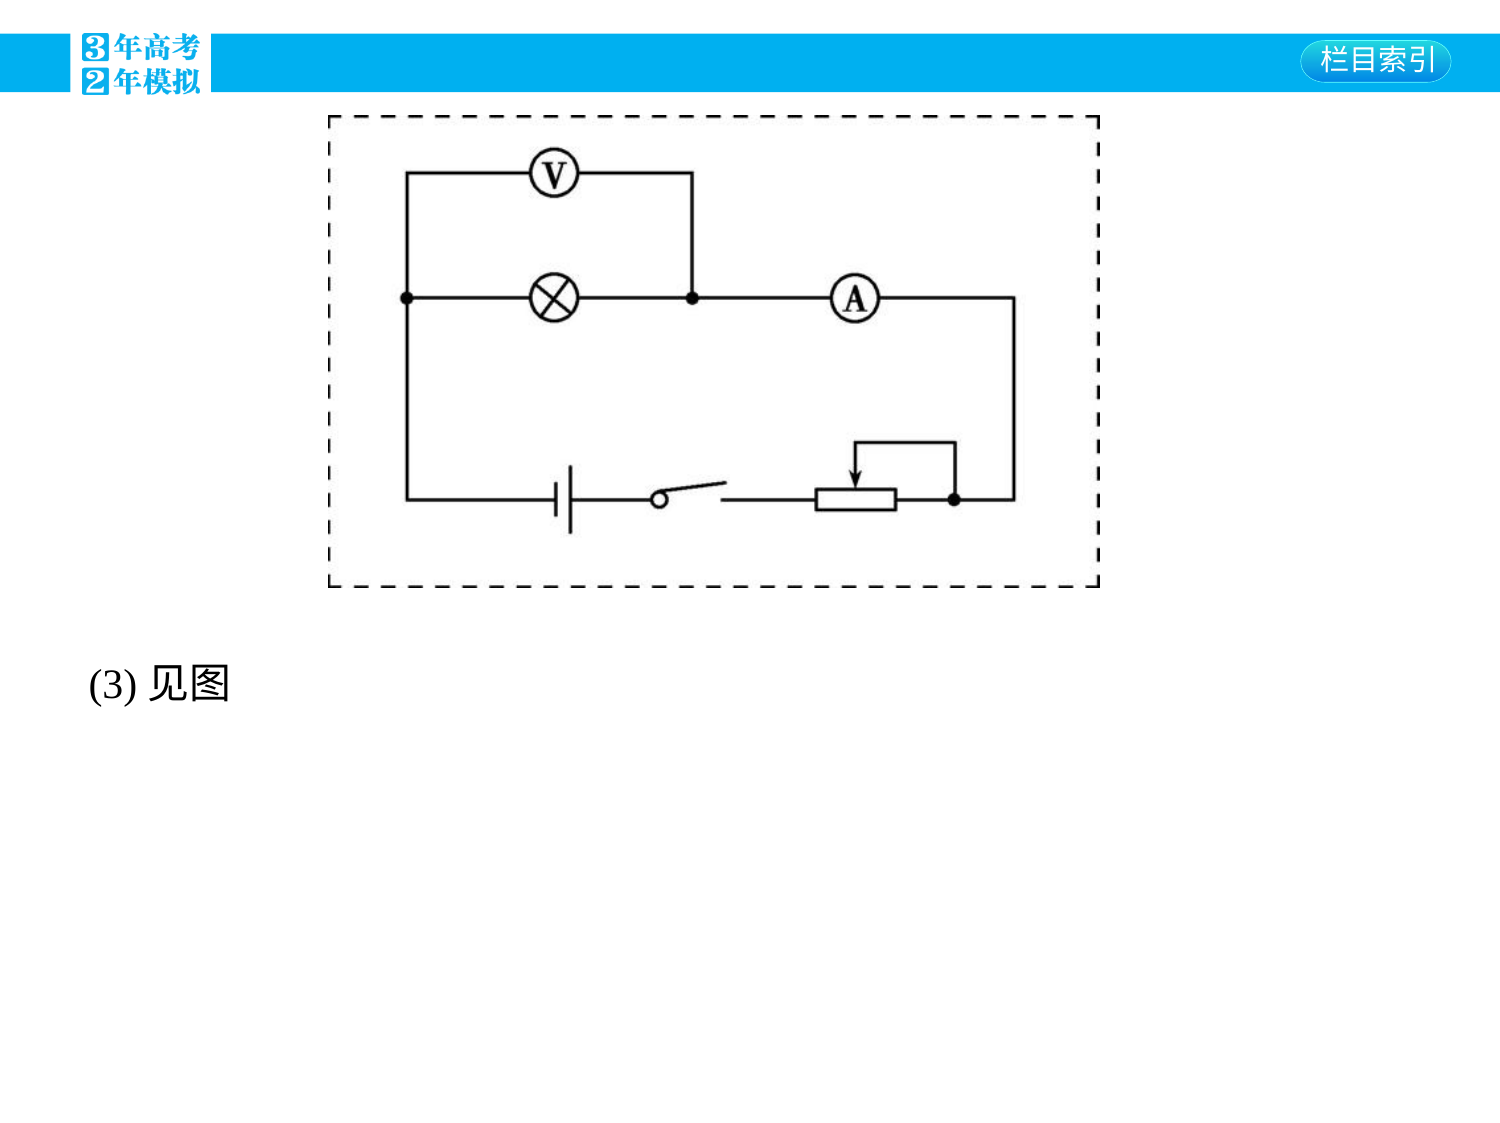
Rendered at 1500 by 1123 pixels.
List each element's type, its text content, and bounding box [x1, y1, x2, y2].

picture [186, 90, 200, 95]
picture [159, 71, 163, 83]
picture [82, 33, 200, 95]
picture [87, 87, 103, 92]
picture [327, 115, 1100, 589]
picture [87, 71, 103, 84]
text_box (3)见图 [88, 106, 1484, 707]
picture [187, 75, 193, 85]
picture [152, 84, 157, 92]
picture [87, 36, 104, 59]
picture [179, 82, 183, 95]
picture [156, 90, 165, 95]
picture [187, 33, 200, 41]
